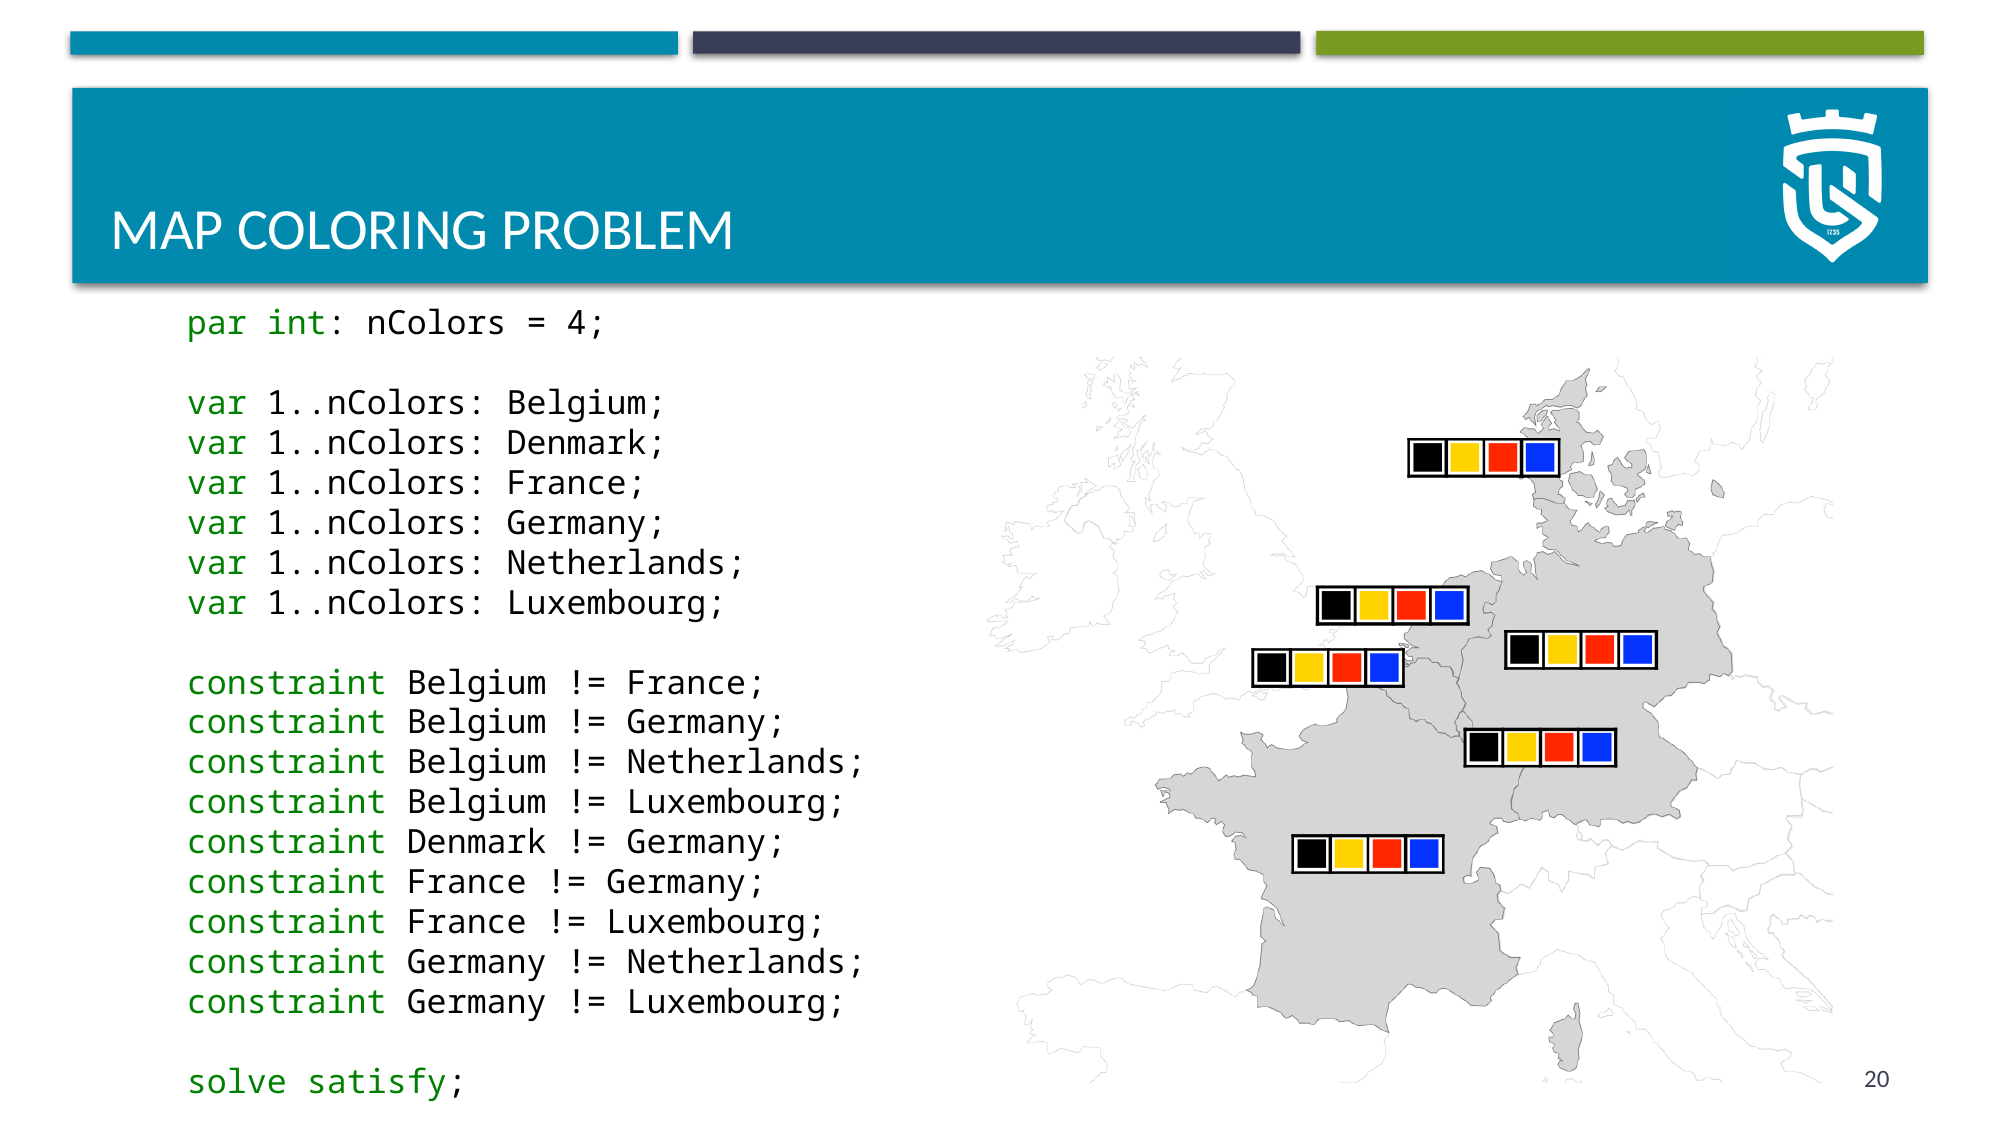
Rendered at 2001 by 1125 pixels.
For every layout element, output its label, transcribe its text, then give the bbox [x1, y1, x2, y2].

list par int: nColors = 4; var 1..nColors: Belgium; var 1..nColors: Denmark; var 1..nColors: France; var 1..nColors: Germany; var 1..nColors: Netherlands; var 1..nColors: Luxembourg; constraint Belgium != France; constraint Belgium != Germany; constraint Belgium != Netherlands; constraint Belgium != Luxembourg; constraint Denmark != Germany; constraint France != Germany; constraint France != Luxembourg; constraint Germany != Netherlands; constraint Germany != Luxembourg; solve satisfy; [171, 287, 1483, 1115]
picture [826, 356, 1834, 1083]
title Map coloring problem [95, 104, 1905, 269]
slide_number 20 [1732, 1047, 1905, 1108]
